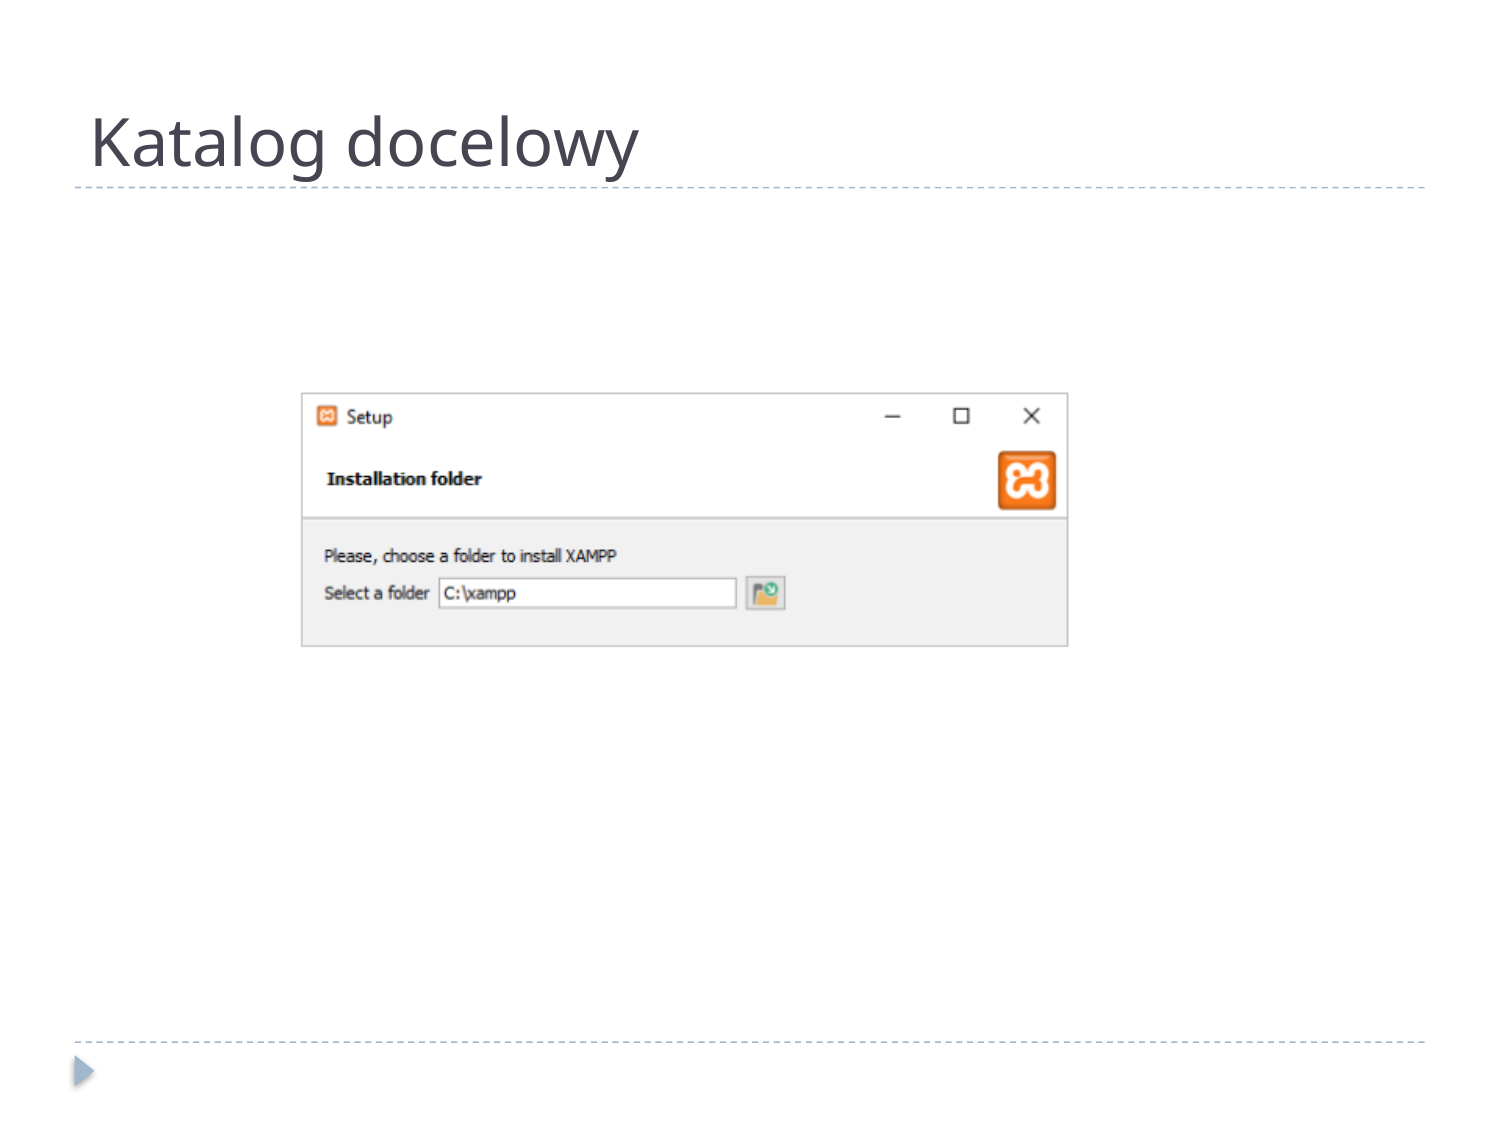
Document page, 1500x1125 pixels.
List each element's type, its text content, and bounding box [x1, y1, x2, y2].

picture [280, 374, 1115, 677]
title Katalog docelowy [75, 24, 1425, 188]
